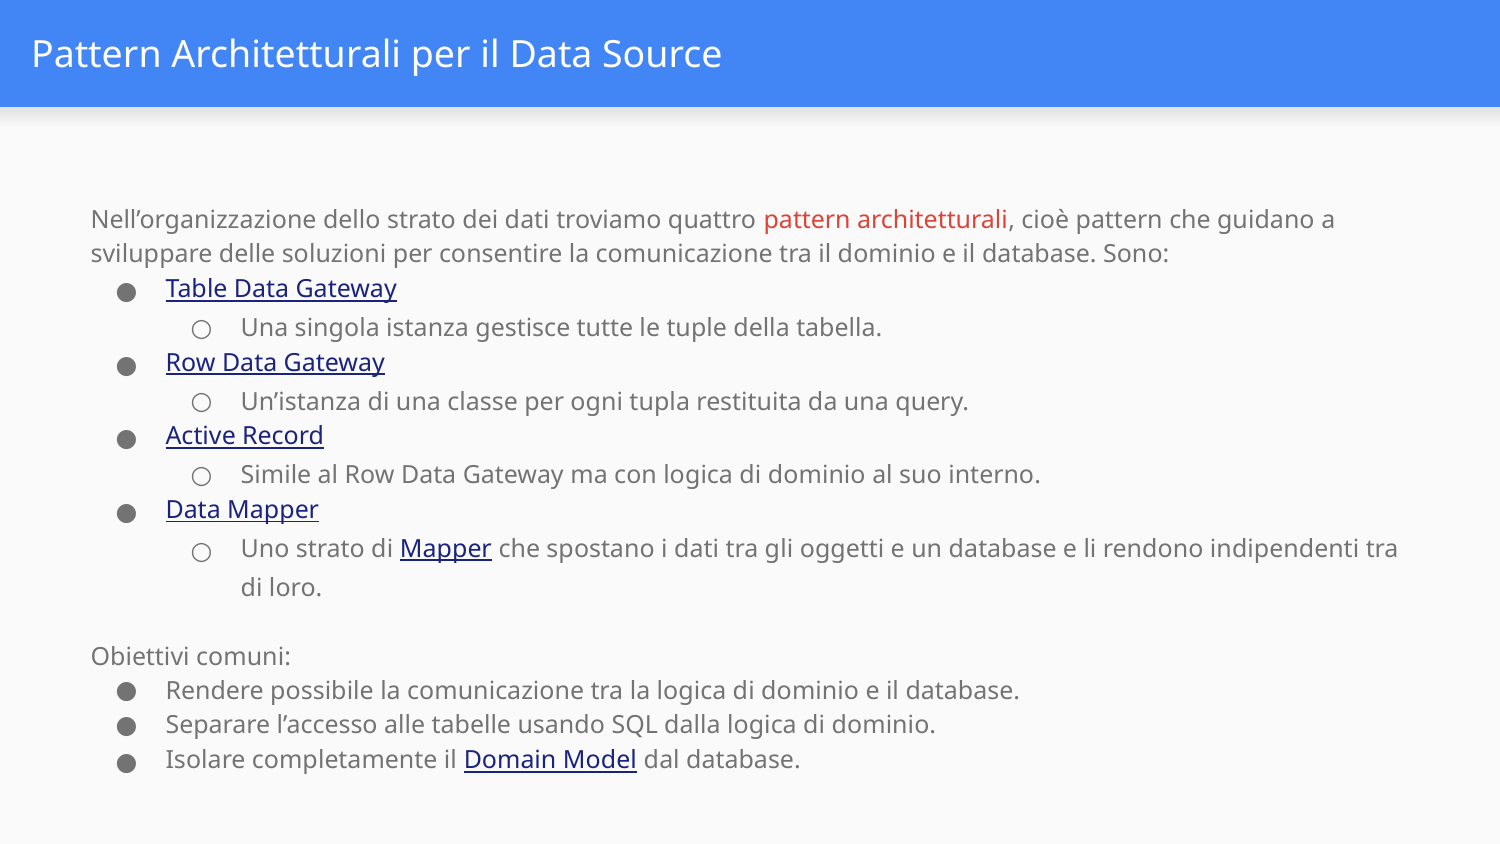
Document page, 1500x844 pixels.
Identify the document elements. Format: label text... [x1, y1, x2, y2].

list Nell’organizzazione dello strato dei dati troviamo quattro pattern architetturali, cioè pattern che guidano a sviluppare delle soluzioni per consentire la comunicazione tra il dominio e il database. Sono: Table Data Gateway Una singola istanza gestisce tutte le tuple della tabella. Row Data Gateway Un’istanza di una classe per ogni tupla restituita da una query. Active Record Simile al Row Data Gateway ma con logica di dominio al suo interno. Data Mapper Uno strato di Mapper che spostano i dati tra gli oggetti e un database e li rendono indipendenti tra di loro. Obiettivi comuni: Rendere possibile la comunicazione tra la logica di dominio e il database. Separare l’accesso alle tabelle usando SQL dalla logica di dominio. Isolare completamente il Domain Model dal database. [75, 184, 1425, 801]
title Pattern Architetturali per il Data Source [16, 2, 1464, 102]
